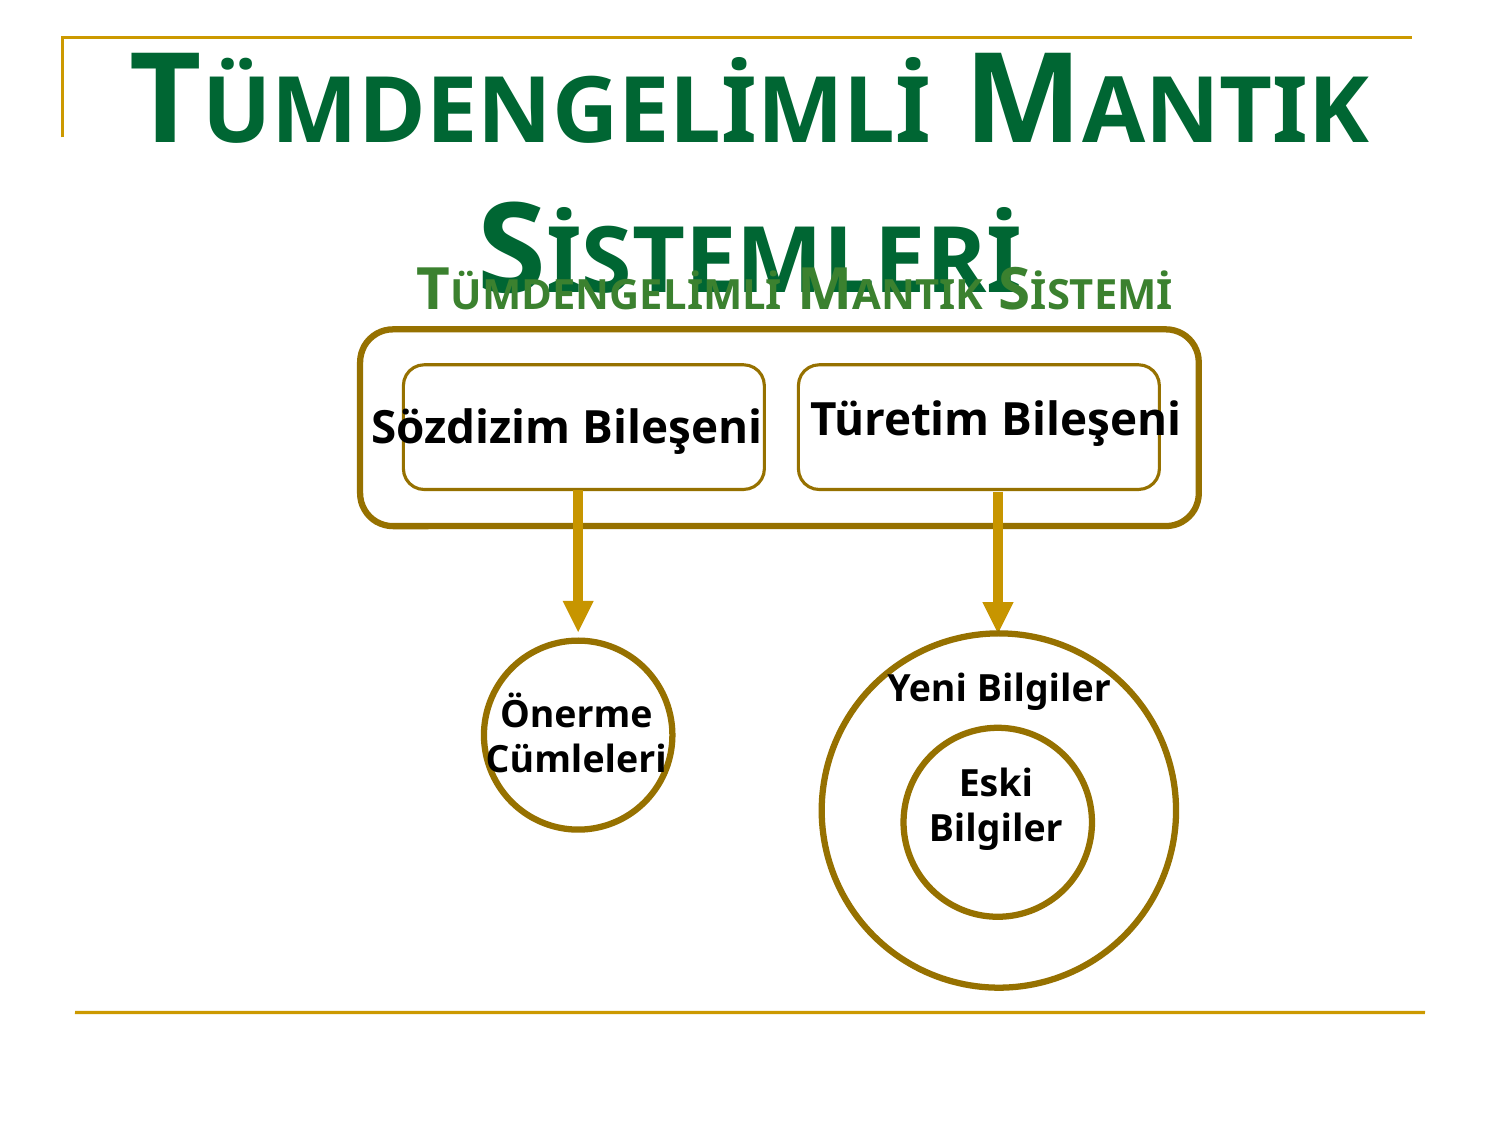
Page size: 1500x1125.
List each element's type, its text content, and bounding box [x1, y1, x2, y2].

text_box [401, 362, 767, 390]
text_box Türetim Bileşeni [795, 381, 1197, 452]
text_box TÜMDENGELİMLİ MANTIK SİSTEMİ [401, 243, 1189, 329]
text_box [358, 327, 1201, 529]
text_box [819, 683, 1179, 990]
text_box [908, 631, 1090, 656]
text_box [497, 638, 659, 682]
title TÜMDENGELİMLİ MANTIK SİSTEMLERİ [75, 9, 1425, 161]
text_box Yeni Bilgiler [872, 656, 1127, 717]
text_box [796, 452, 1162, 492]
text_box [796, 362, 1161, 381]
text_box [496, 787, 660, 832]
text_box Önerme Cümleleri [470, 682, 682, 787]
text_box Sözdizim Bileşeni [356, 390, 778, 461]
text_box [401, 461, 767, 492]
